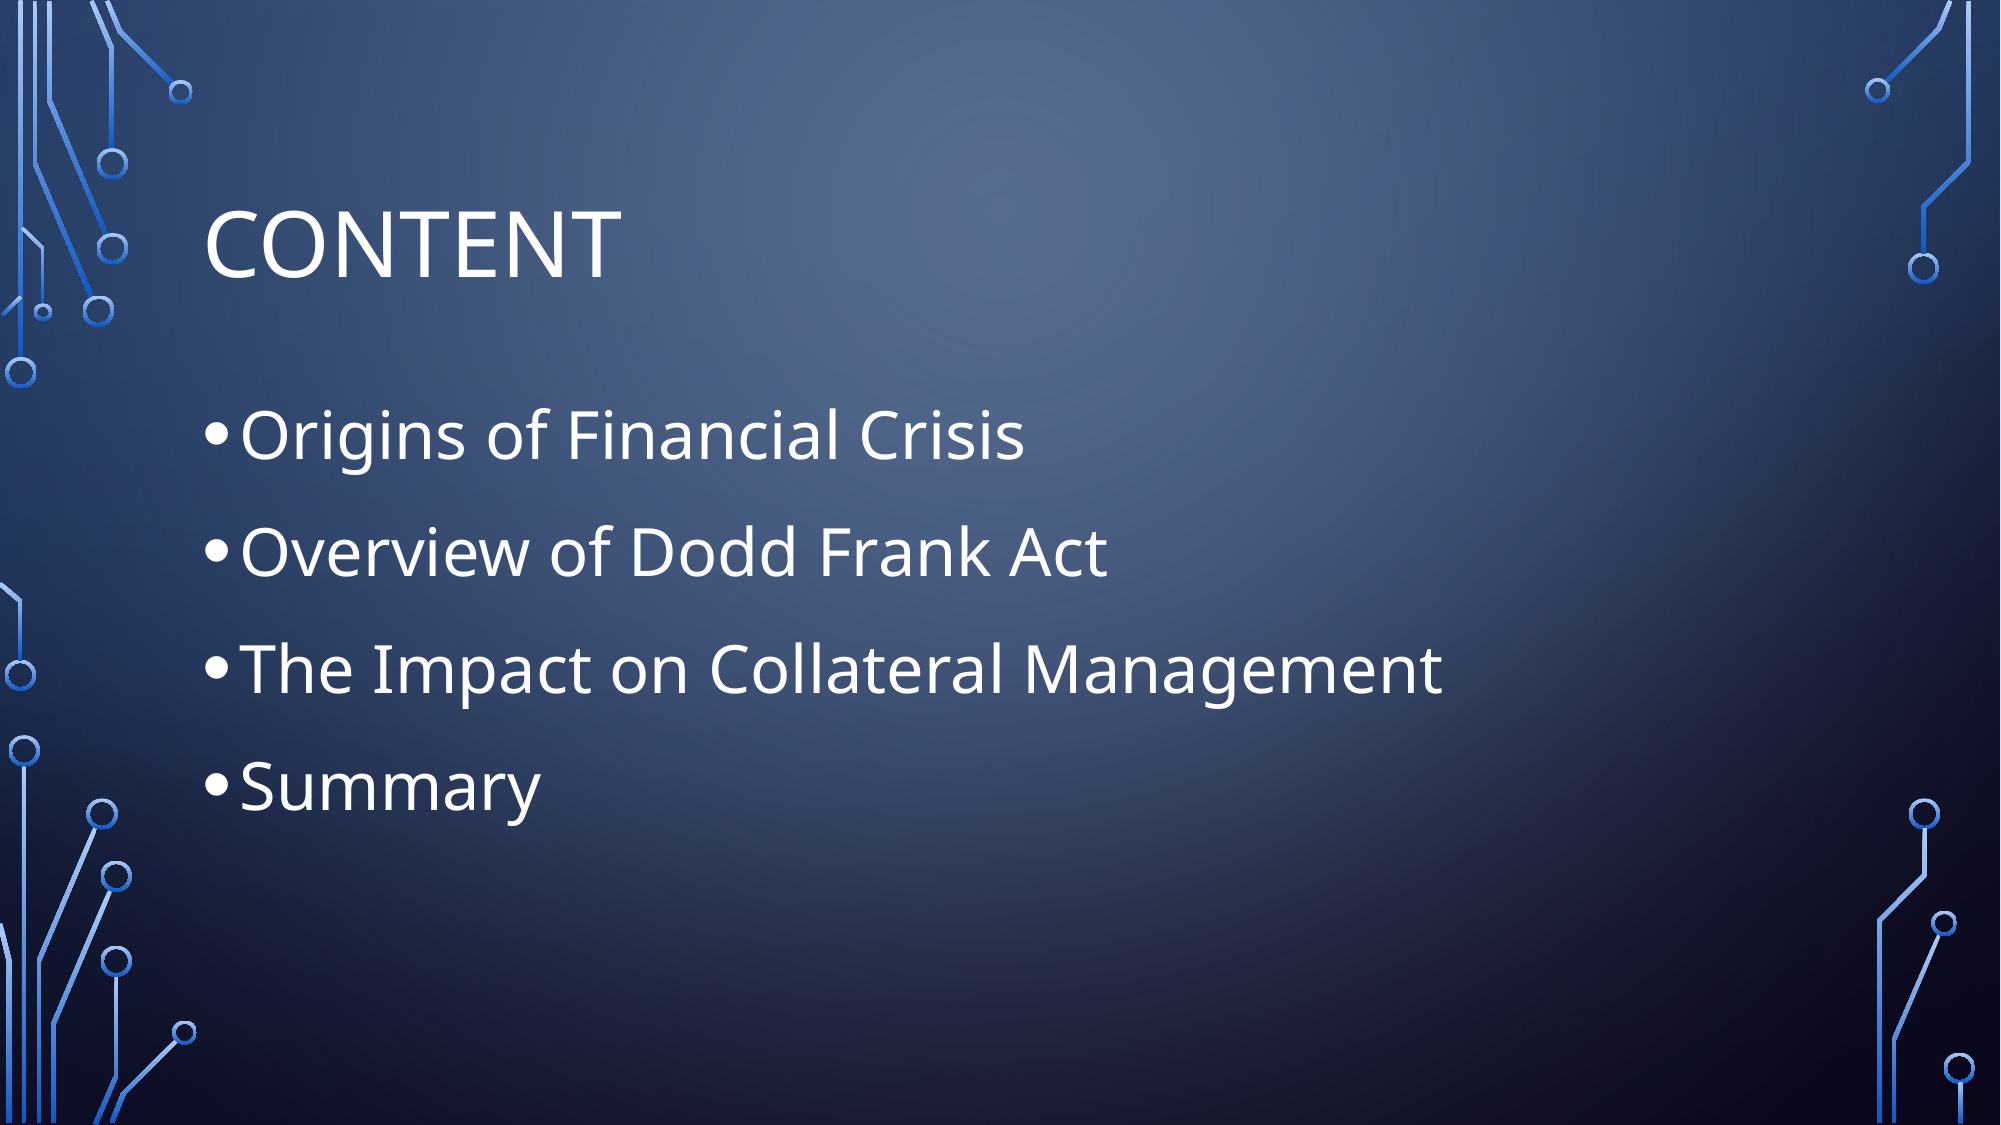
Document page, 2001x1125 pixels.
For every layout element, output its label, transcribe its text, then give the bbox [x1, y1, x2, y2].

title Content [187, 126, 1813, 369]
list Origins of Financial Crisis Overview of Dodd Frank Act The Impact on Collateral Management Summary [187, 369, 1813, 950]
